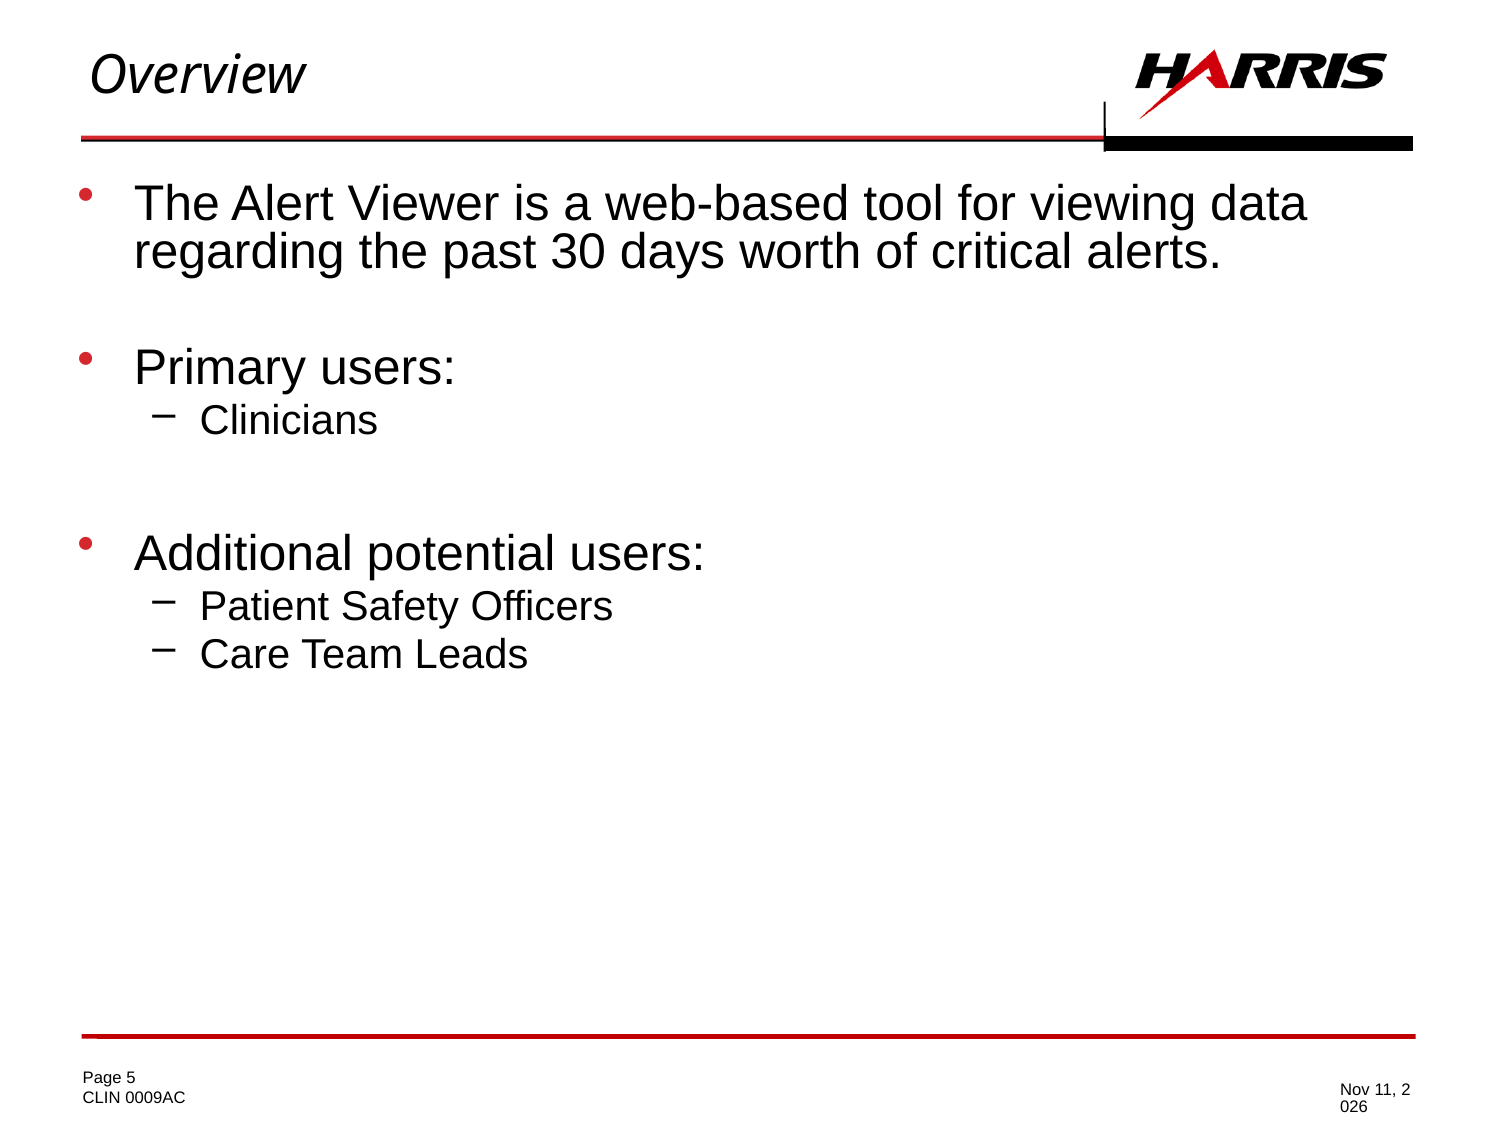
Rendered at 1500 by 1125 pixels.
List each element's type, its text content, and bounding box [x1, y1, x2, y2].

list The Alert Viewer is a web-based tool for viewing data regarding the past 30 days worth of critical alerts. Primary users: Clinicians Additional potential users: Patient Safety Officers Care Team Leads [62, 174, 1432, 1020]
picture [1135, 49, 1387, 119]
title Overview [73, 27, 962, 117]
slide_number 10-Jul-15 [1324, 1066, 1435, 1111]
